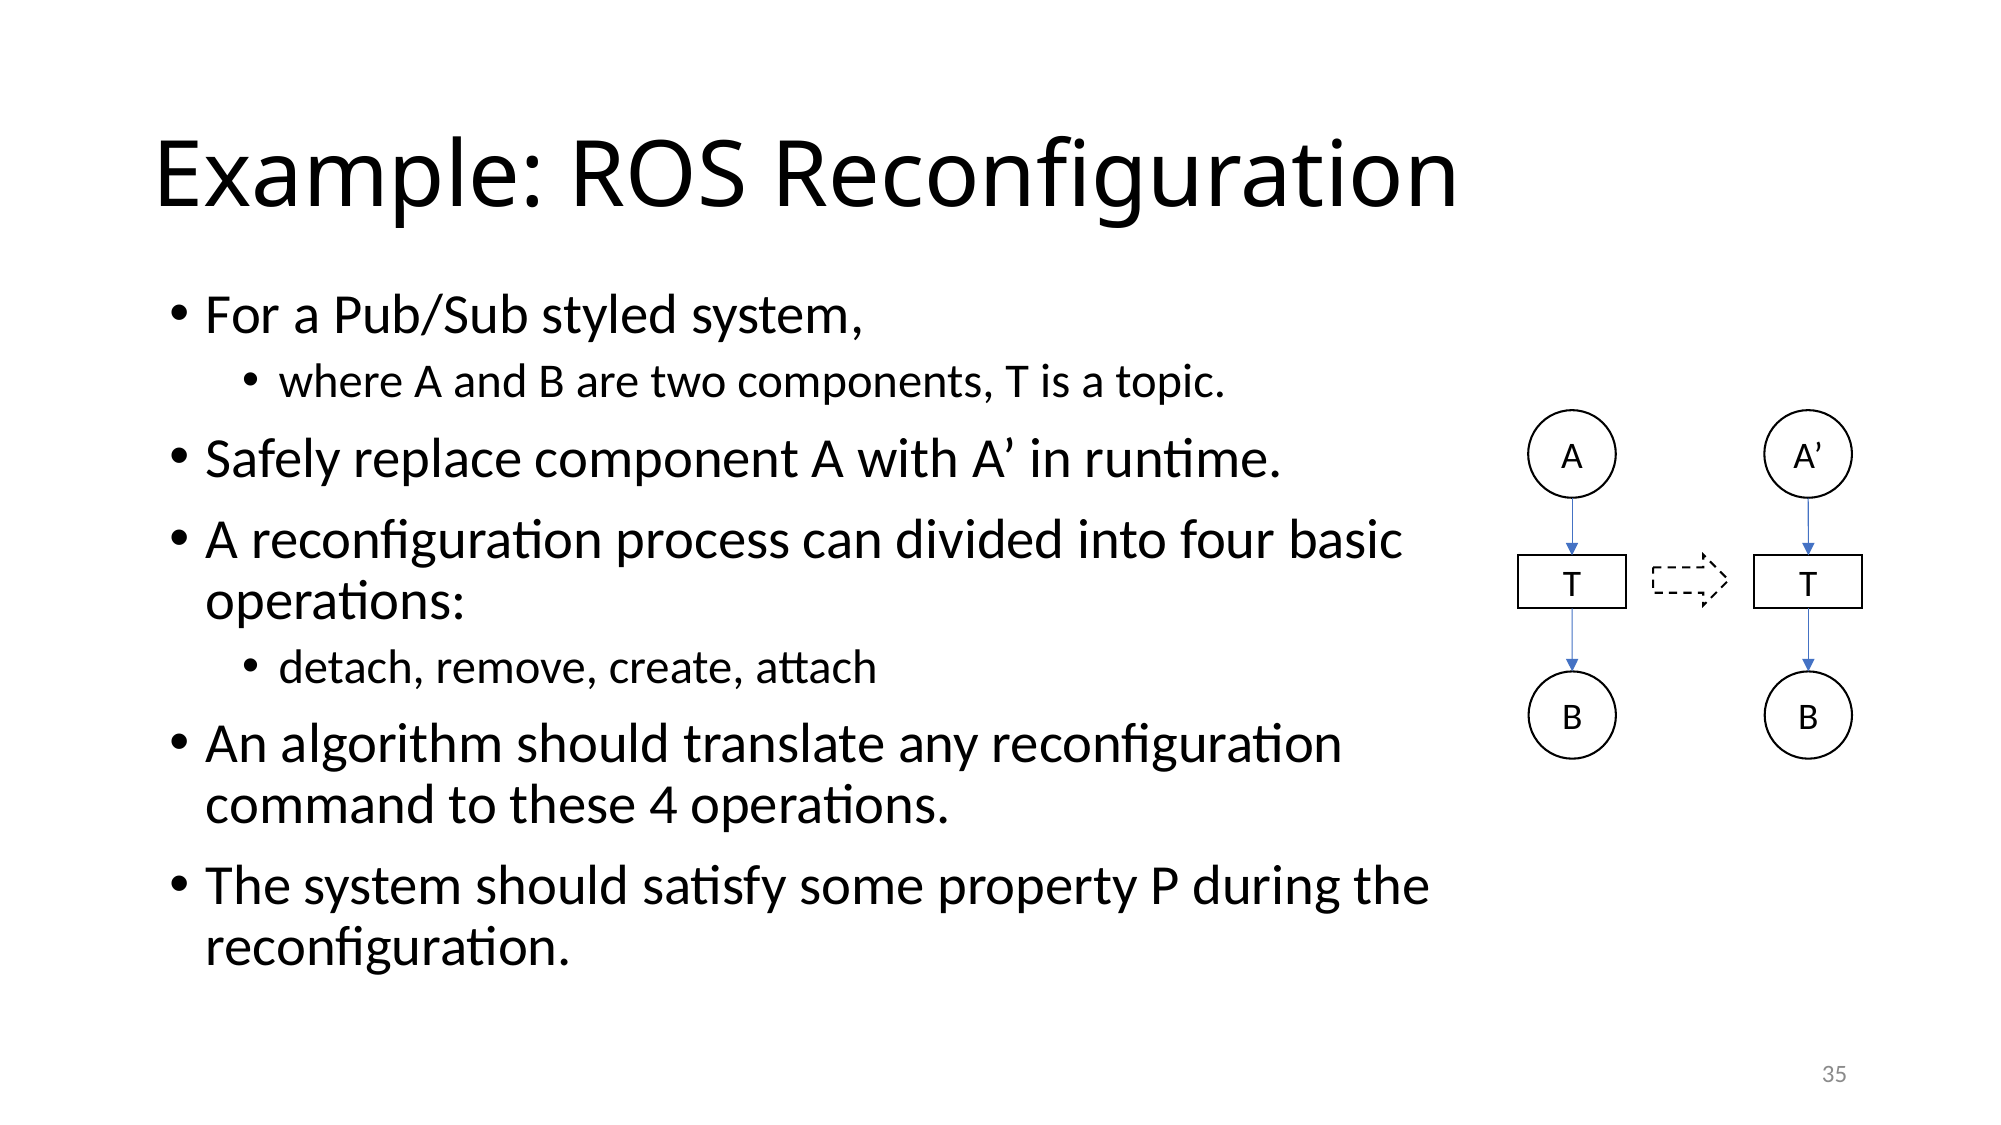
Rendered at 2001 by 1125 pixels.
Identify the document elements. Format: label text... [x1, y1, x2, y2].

text_box T [1517, 554, 1627, 609]
text_box B [1763, 670, 1854, 760]
text_box T [1753, 554, 1863, 609]
text_box A [1527, 409, 1617, 499]
text_box B [1527, 670, 1617, 760]
text_box A’ [1763, 409, 1854, 499]
list For a Pub/Sub styled system, where A and B are two components, T is a topic. Safely replace component A with A’ in runtime. A reconfiguration process can divided into four basic operations: detach, remove, create, attach An algorithm should translate any reconfiguration command to these 4 operations. The system should satisfy some property P during the reconfiguration. [154, 277, 1485, 992]
title Example: ROS Reconfiguration [137, 76, 1863, 278]
text_box [1652, 552, 1729, 608]
slide_number 35 [1412, 1042, 1863, 1103]
